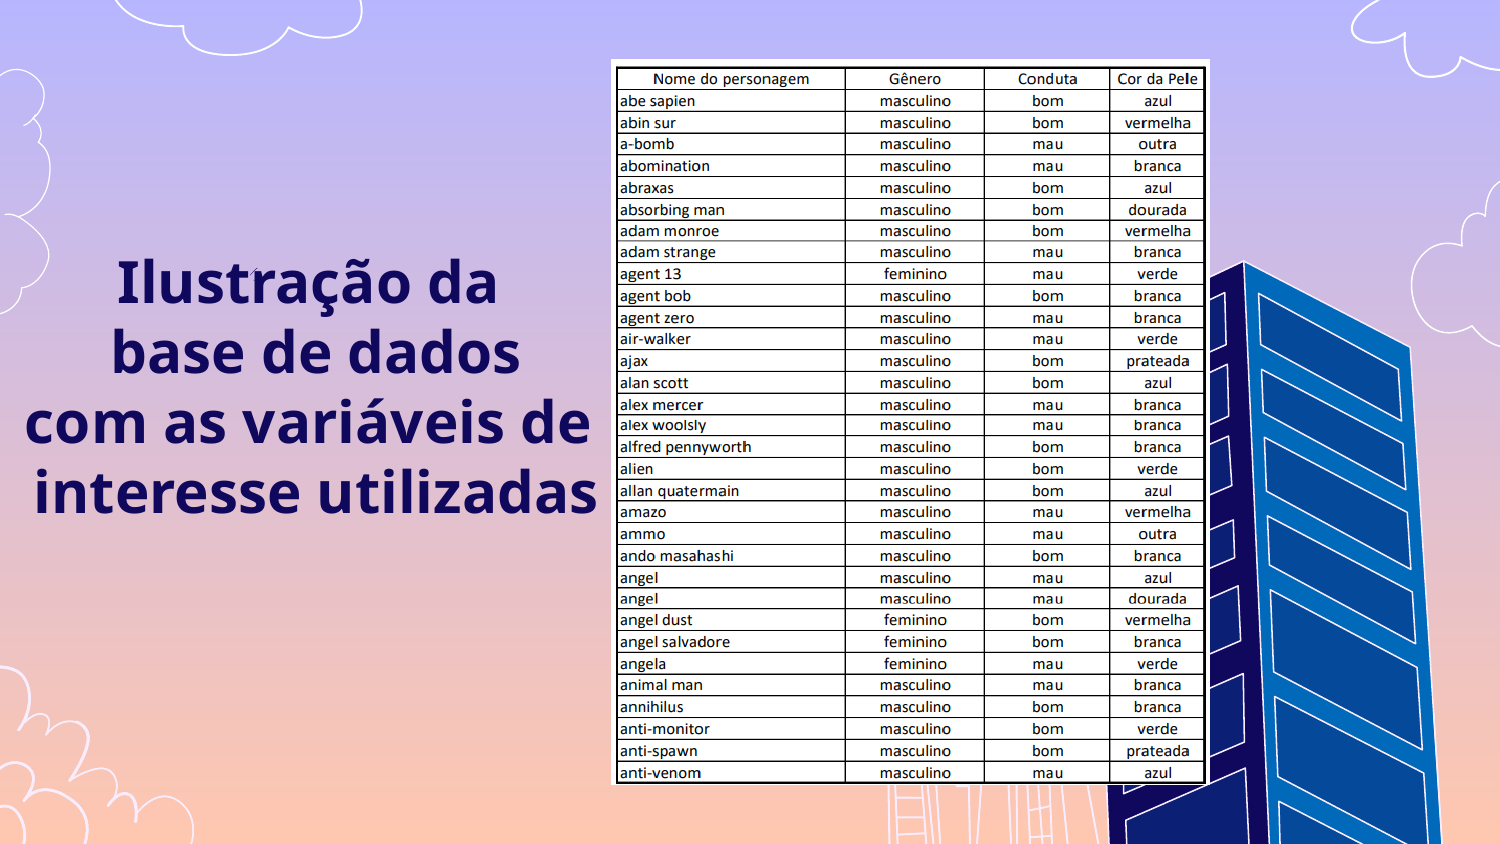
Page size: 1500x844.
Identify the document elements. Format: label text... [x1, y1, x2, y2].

picture [610, 59, 1211, 785]
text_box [0, 646, 210, 844]
title Ilustração da base de dados com as variáveis de interesse utilizadas [0, 114, 605, 656]
